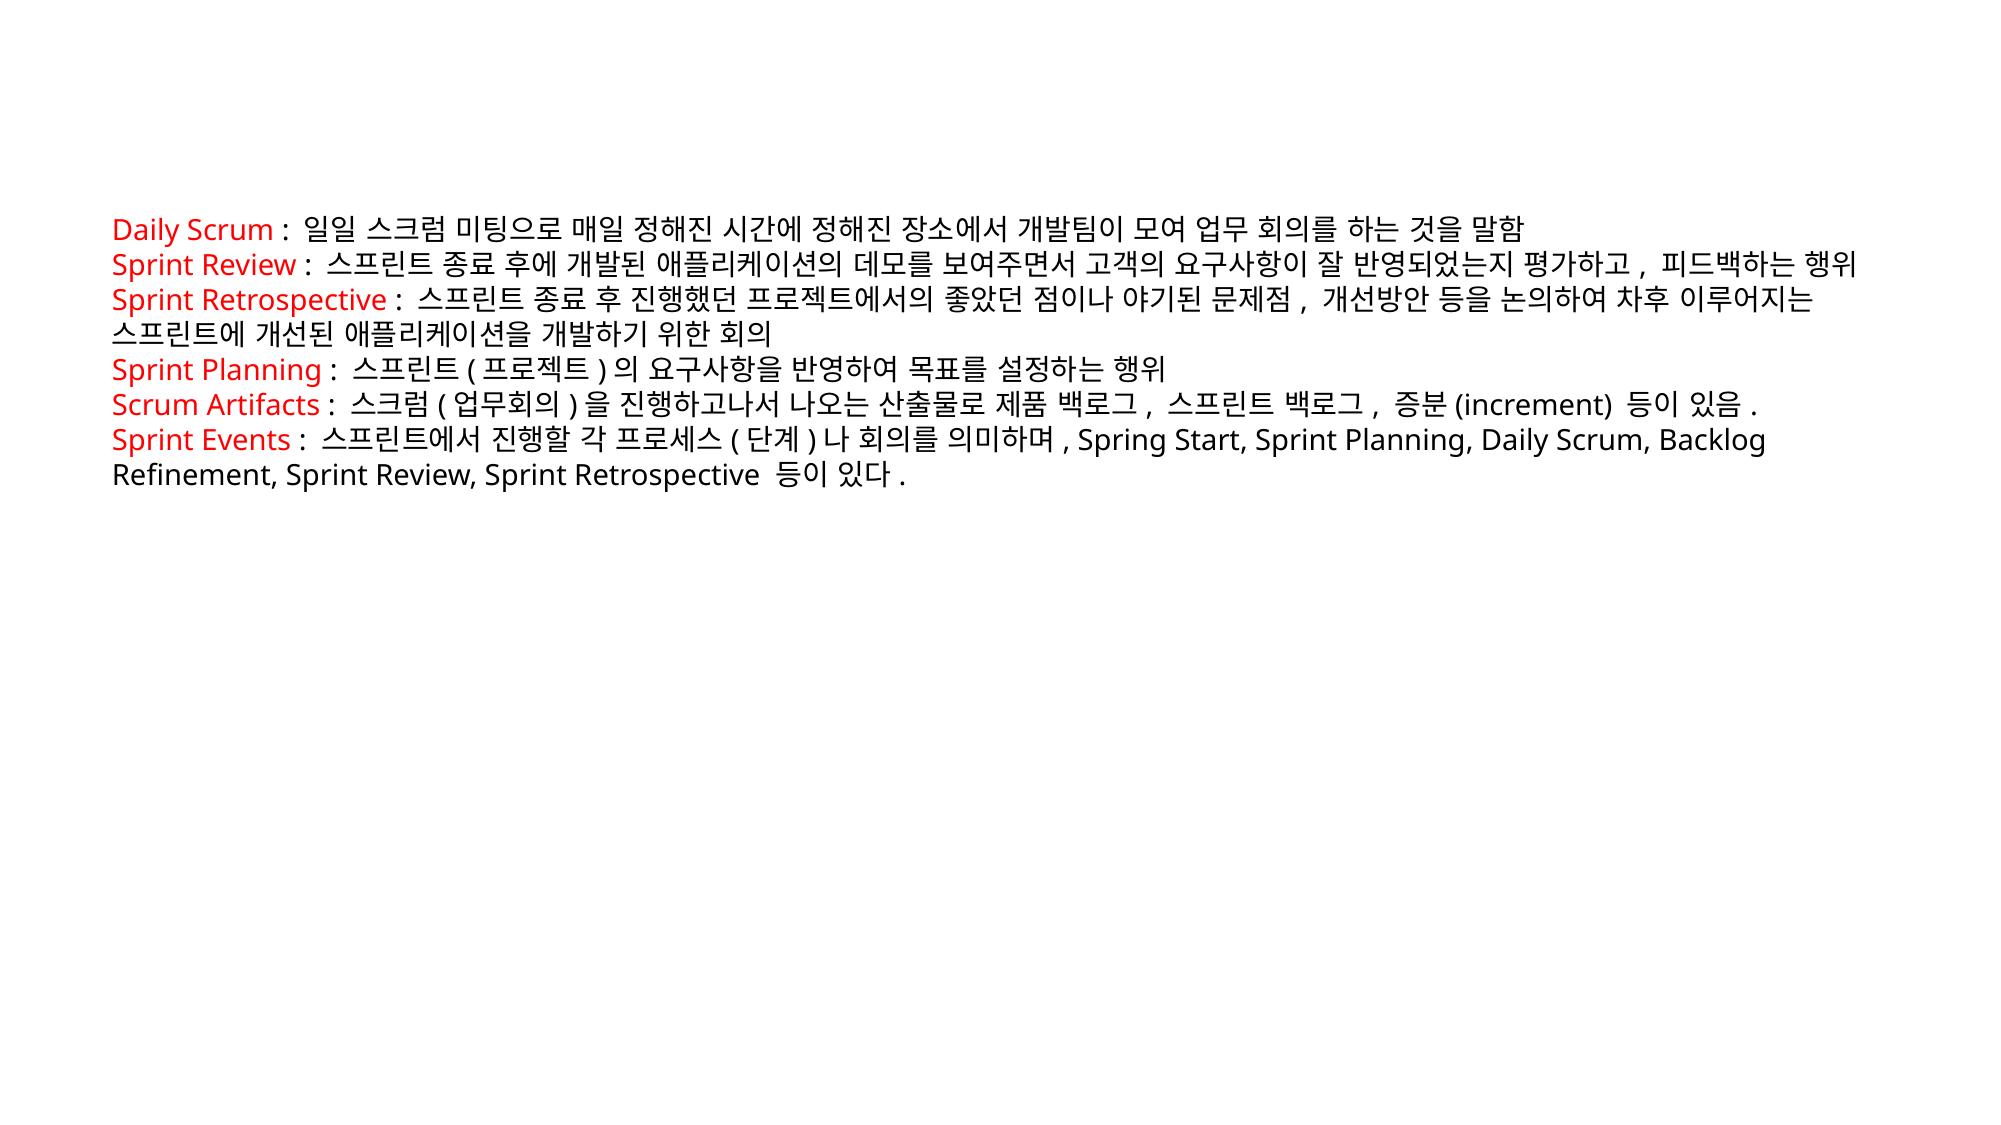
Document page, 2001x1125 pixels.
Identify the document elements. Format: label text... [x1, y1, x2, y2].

text_box Daily Scrum : 일일 스크럼 미팅으로 매일 정해진 시간에 정해진 장소에서 개발팀이 모여 업무 회의를 하는 것을 말함 Sprint Review : 스프린트 종료 후에 개발된 애플리케이션의 데모를 보여주면서 고객의 요구사항이 잘 반영되었는지 평가하고, 피드백하는 행위 Sprint Retrospective : 스프린트 종료 후 진행했던 프로젝트에서의 좋았던 점이나 야기된 문제점, 개선방안 등을 논의하여 차후 이루어지는 스프린트에 개선된 애플리케이션을 개발하기 위한 회의 Sprint Planning : 스프린트(프로젝트)의 요구사항을 반영하여 목표를 설정하는 행위 Scrum Artifacts : 스크럼(업무회의)을 진행하고나서 나오는 산출물로 제품 백로그, 스프린트 백로그, 증분(increment) 등이 있음. Sprint Events : 스프린트에서 진행할 각 프로세스(단계)나 회의를 의미하며, Spring Start, Sprint Planning, Daily Scrum, Backlog Refinement, Sprint Review, Sprint Retrospective 등이 있다. [97, 203, 1950, 499]
